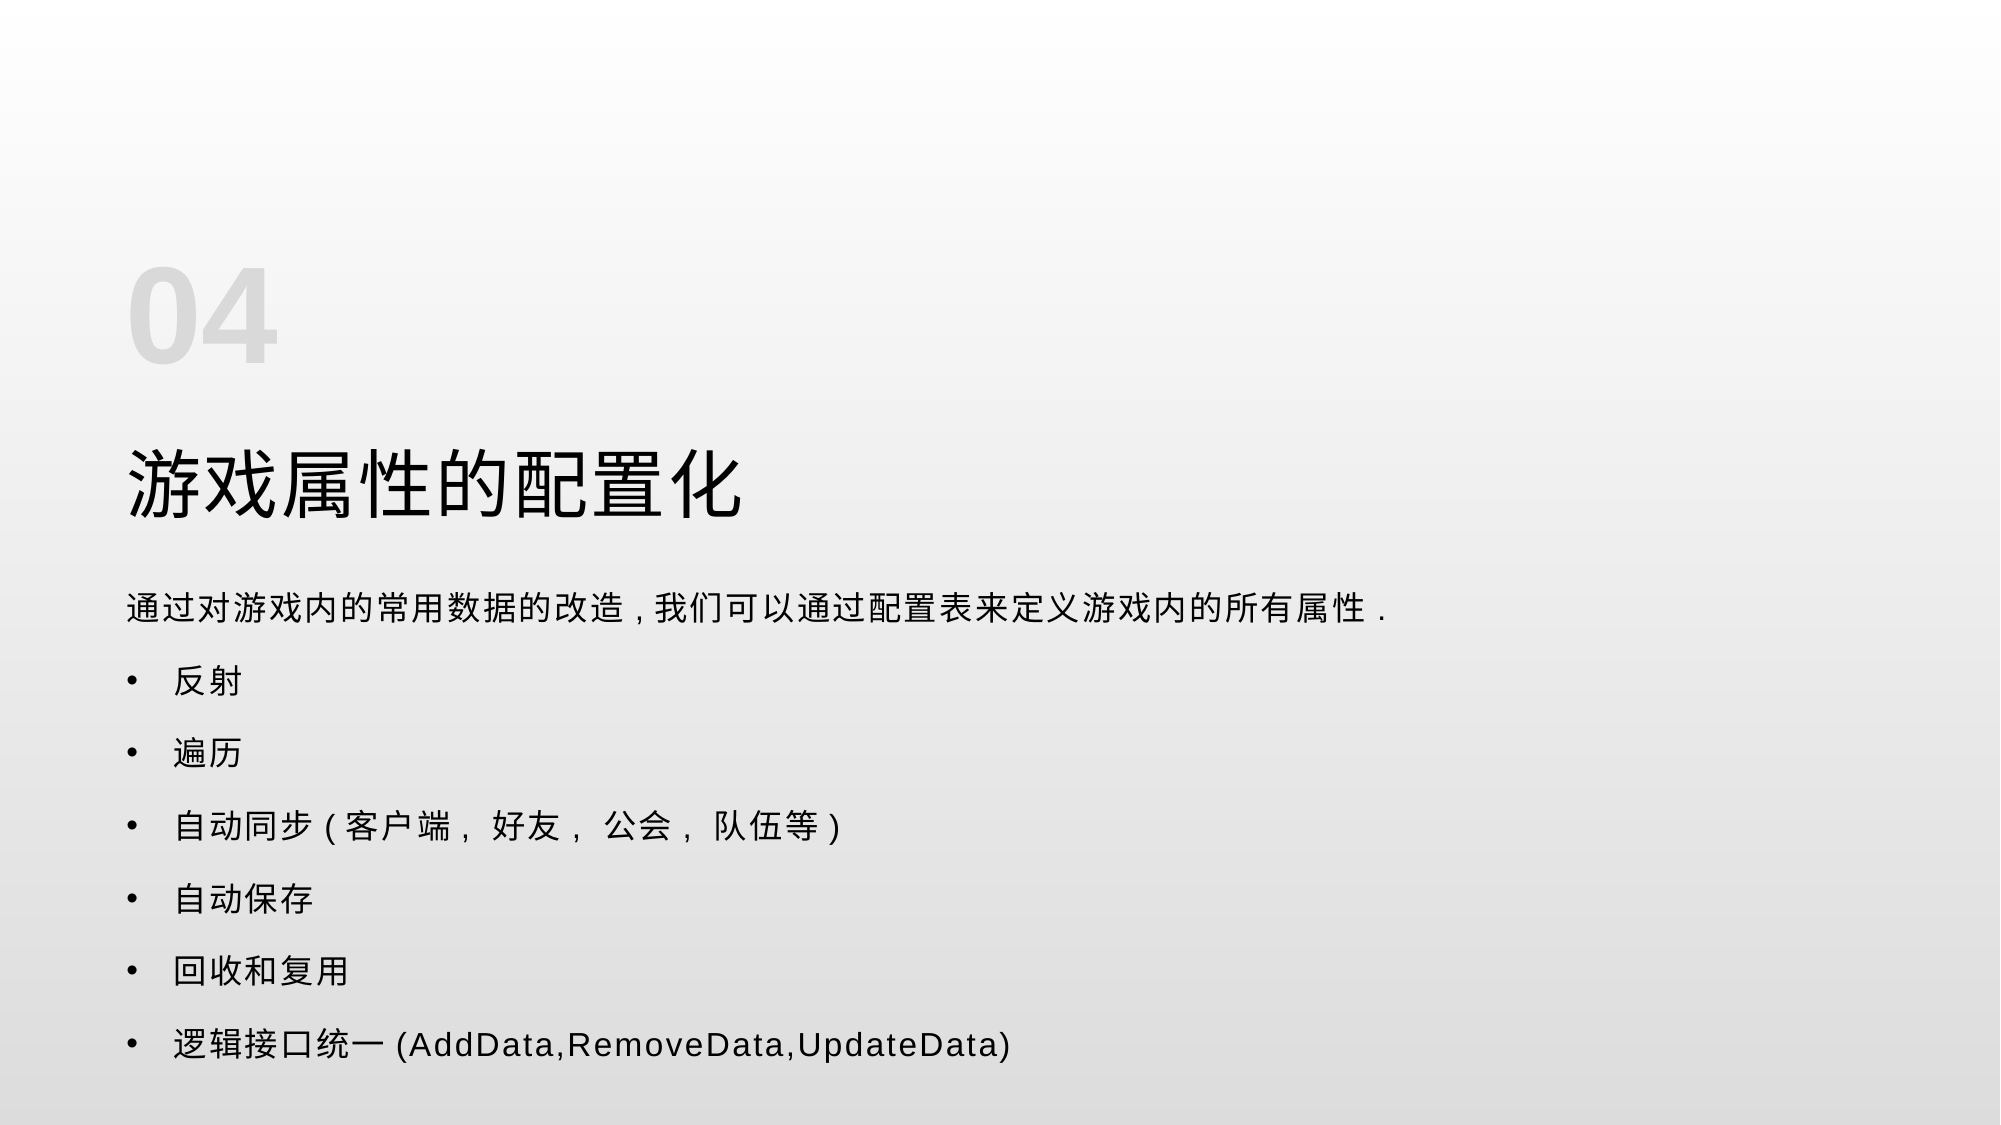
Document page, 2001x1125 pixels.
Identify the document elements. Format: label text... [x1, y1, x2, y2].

title 游戏属性的配置化 [109, 430, 1891, 534]
list 通过对游戏内的常用数据的改造,我们可以通过配置表来定义游戏内的所有属性. 反射 遍历 自动同步(客户端, 好友, 公会, 队伍等) 自动保存 回收和复用 逻辑接口统一(AddData,RemoveData,UpdateData) [109, 568, 1891, 1110]
text_box 04 [109, 184, 323, 400]
